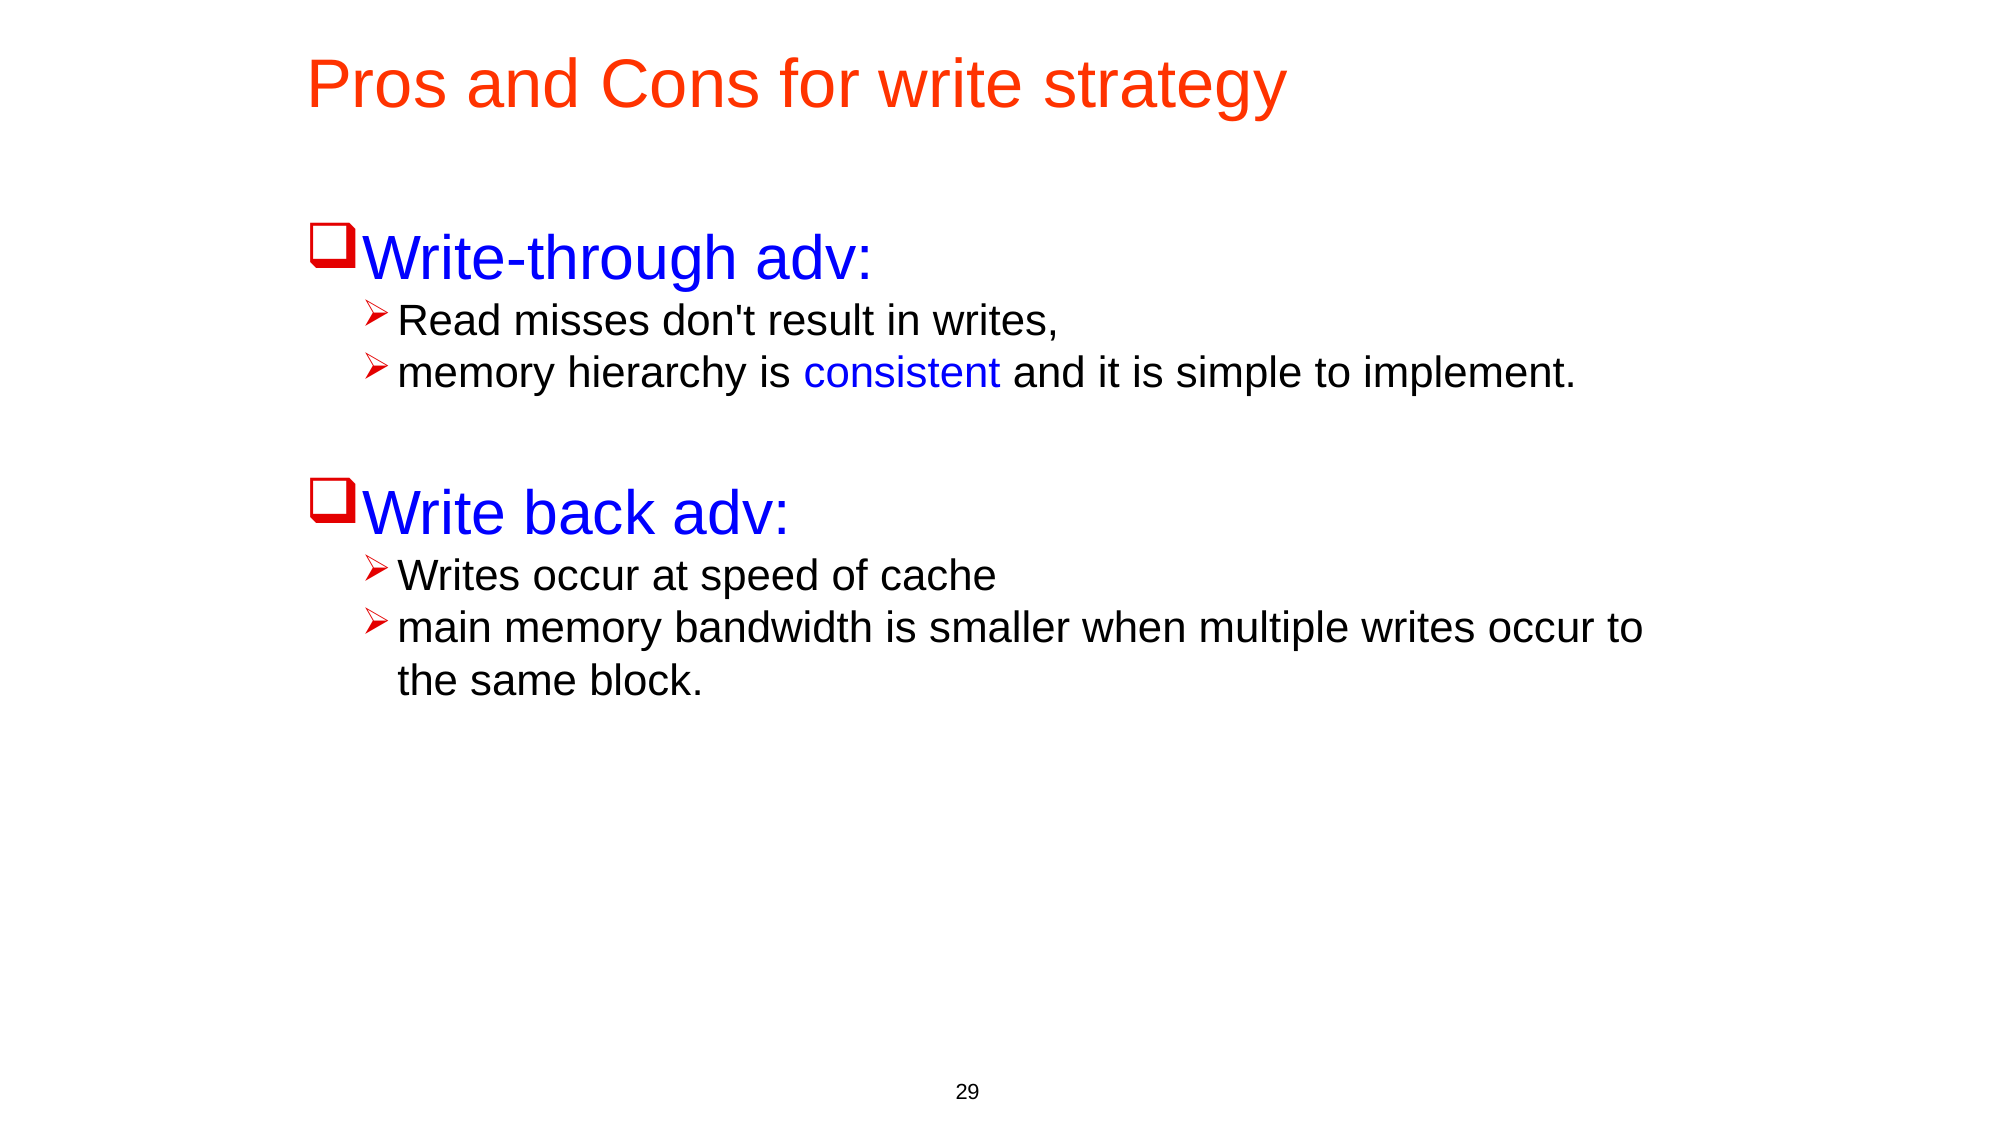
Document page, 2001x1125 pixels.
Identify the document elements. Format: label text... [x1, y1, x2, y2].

list Write-through adv: Read misses don't result in writes, memory hierarchy is consistent and it is simple to implement. Write back adv: Writes occur at speed of cache main memory bandwidth is smaller when multiple writes occur to the same block. [291, 209, 1709, 934]
title Pros and Cons for write strategy [291, 0, 1946, 161]
